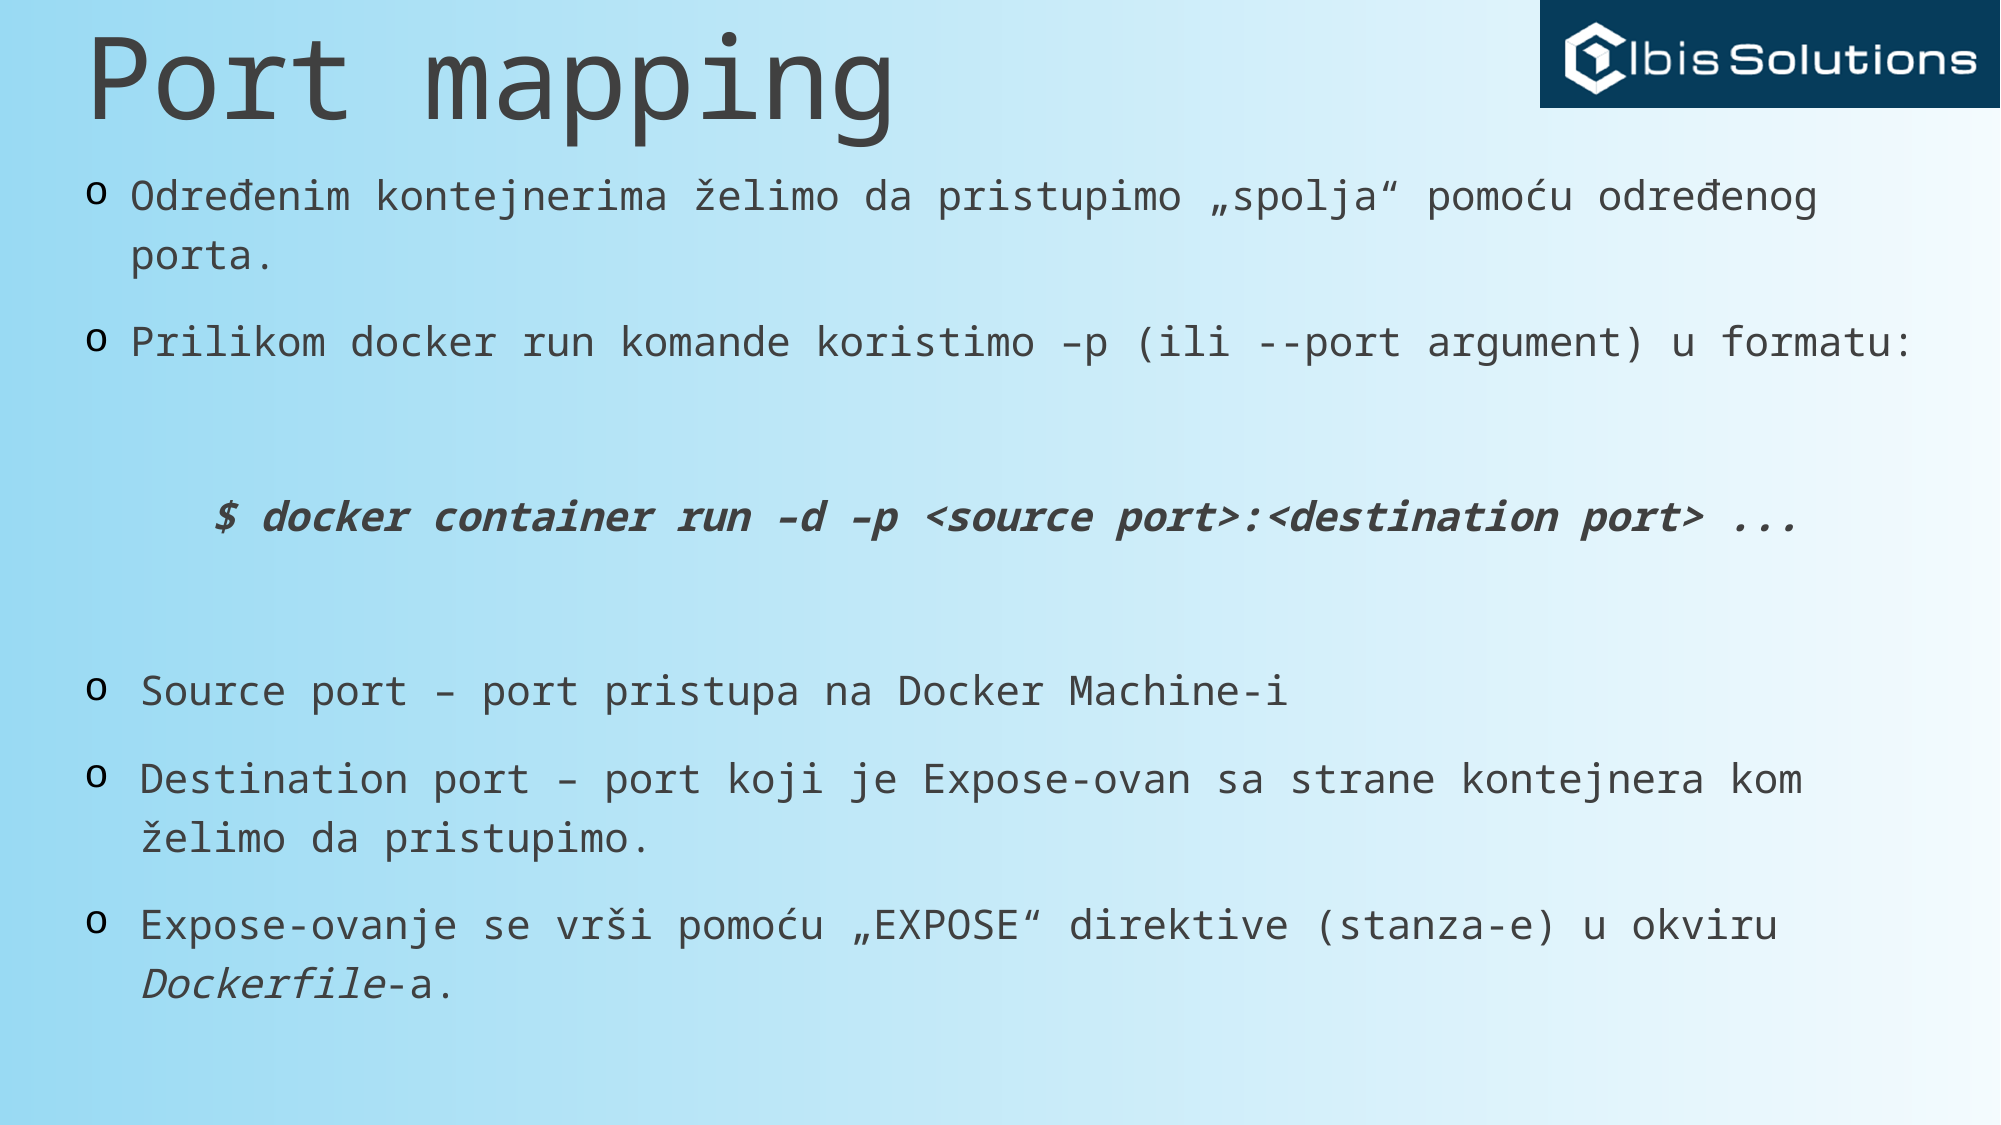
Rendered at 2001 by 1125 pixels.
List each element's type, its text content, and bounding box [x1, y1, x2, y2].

picture [1540, 0, 2000, 108]
list Određenim kontejnerima želimo da pristupimo „spolja“ pomoću određenog porta. Prilikom docker run komande koristimo –p (ili --port argument) u formatu: $ docker container run –d –p <source port>:<destination port> ... Source port – port pristupa na Docker Machine-i Destination port – port koji je Expose-ovan sa strane kontejnera kom želimo da pristupimo. Expose-ovanje se vrši pomoću „EXPOSE“ direktive (stanza-e) u okviru Dockerfile-a. [69, 152, 1930, 1074]
title Port mapping [69, 0, 1720, 152]
